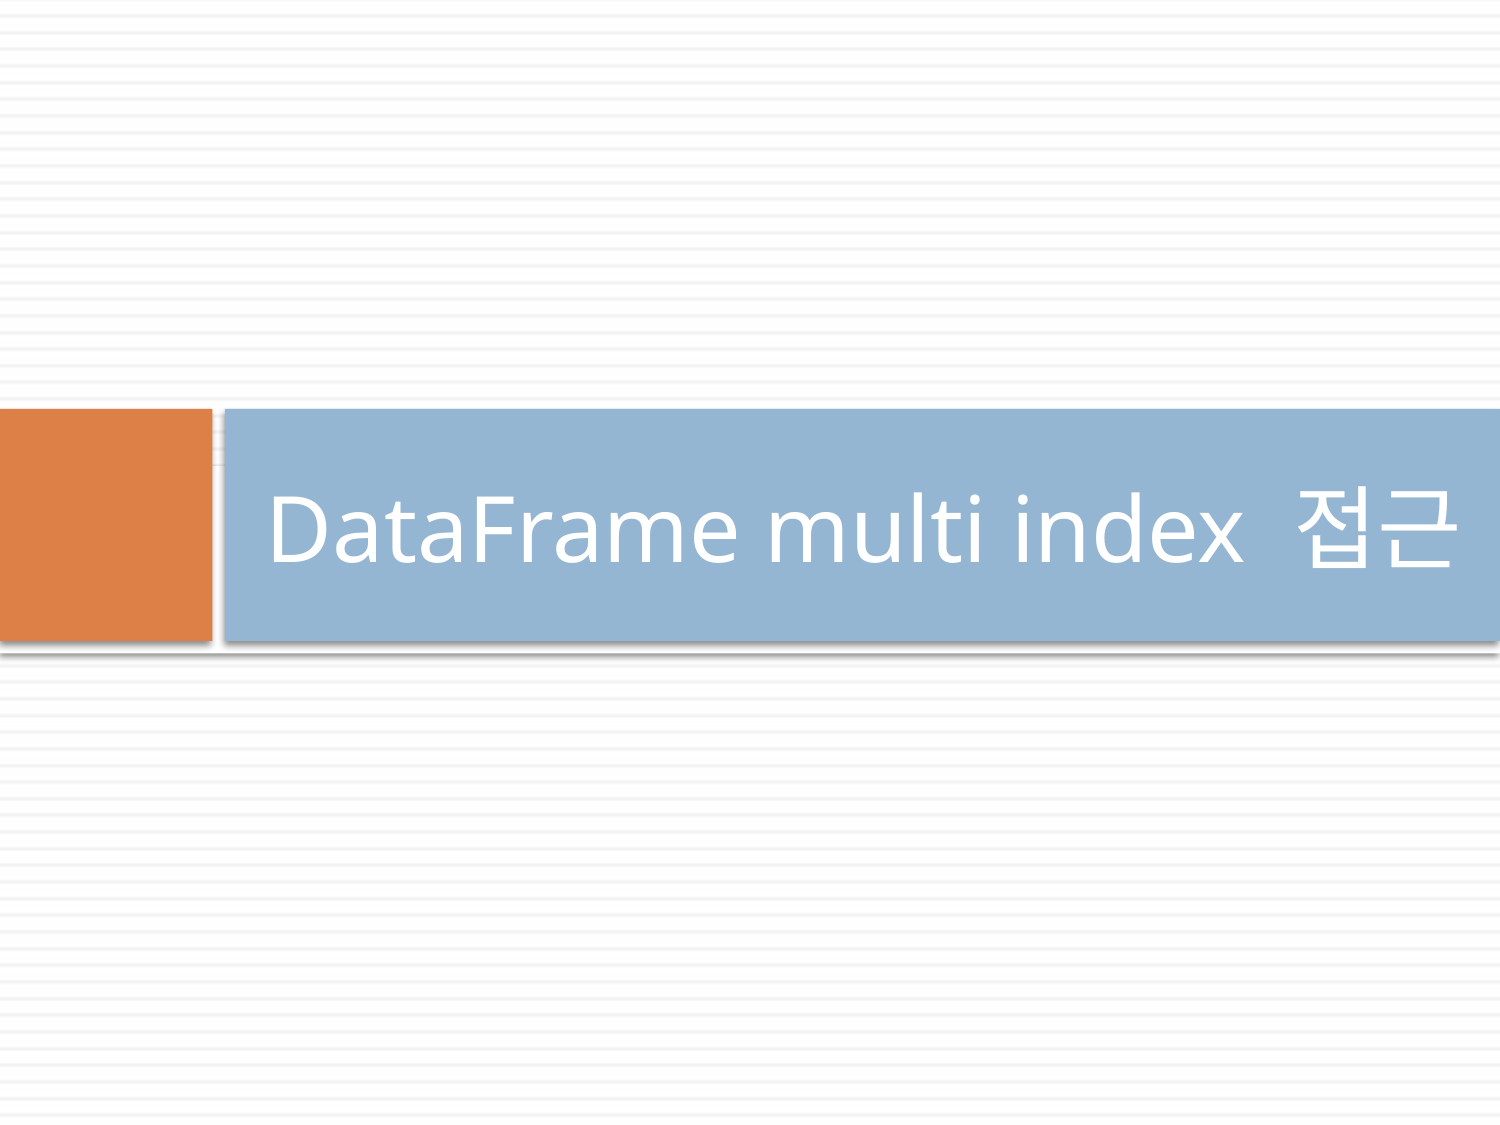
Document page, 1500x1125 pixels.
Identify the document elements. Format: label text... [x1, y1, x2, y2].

title DataFrame multi index 접근 [238, 444, 1489, 607]
